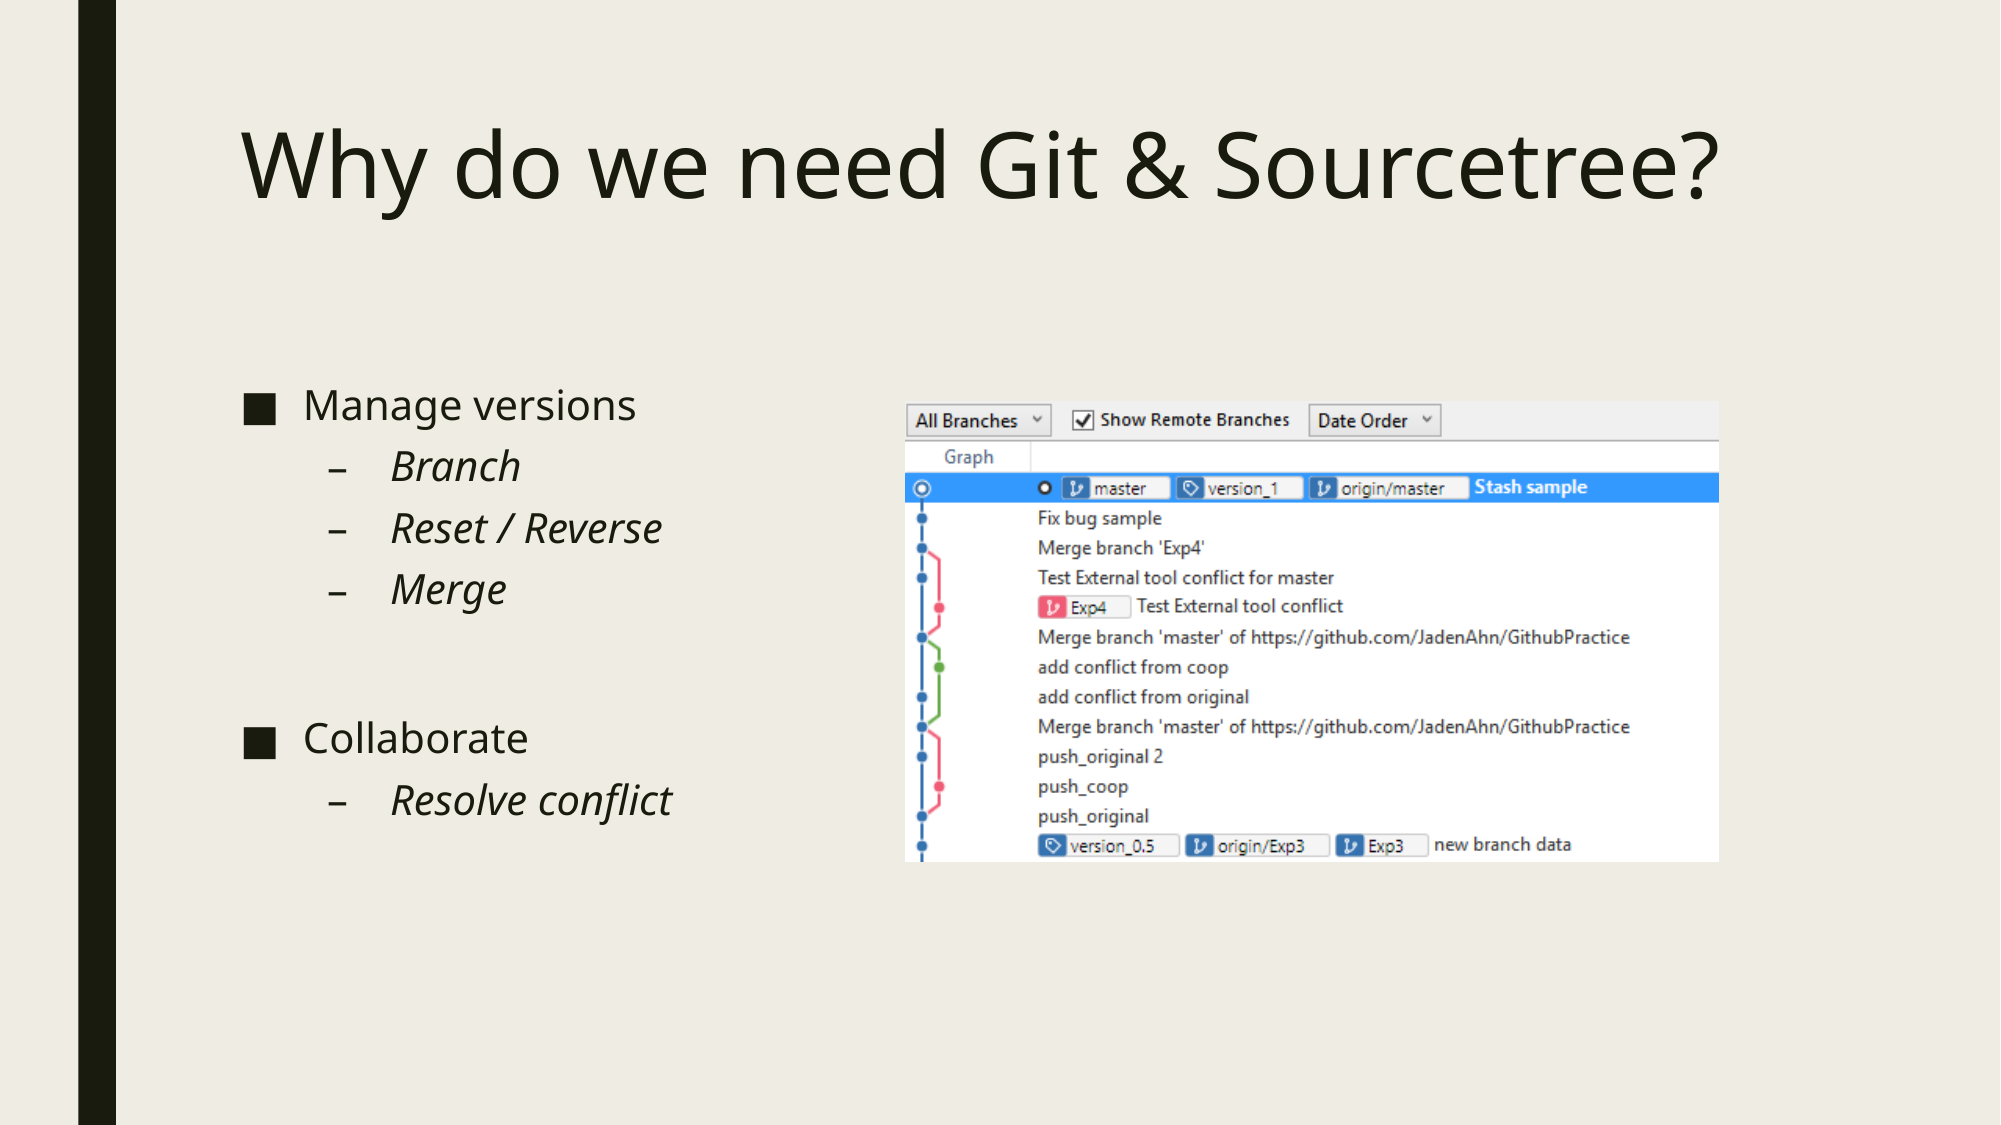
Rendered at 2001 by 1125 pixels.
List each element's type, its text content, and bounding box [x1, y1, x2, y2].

list Manage versions Branch Reset / Reverse Merge Collaborate Resolve conflict [225, 375, 1800, 963]
picture [905, 401, 1719, 862]
title Why do we need Git & Sourcetree? [225, 112, 1800, 357]
